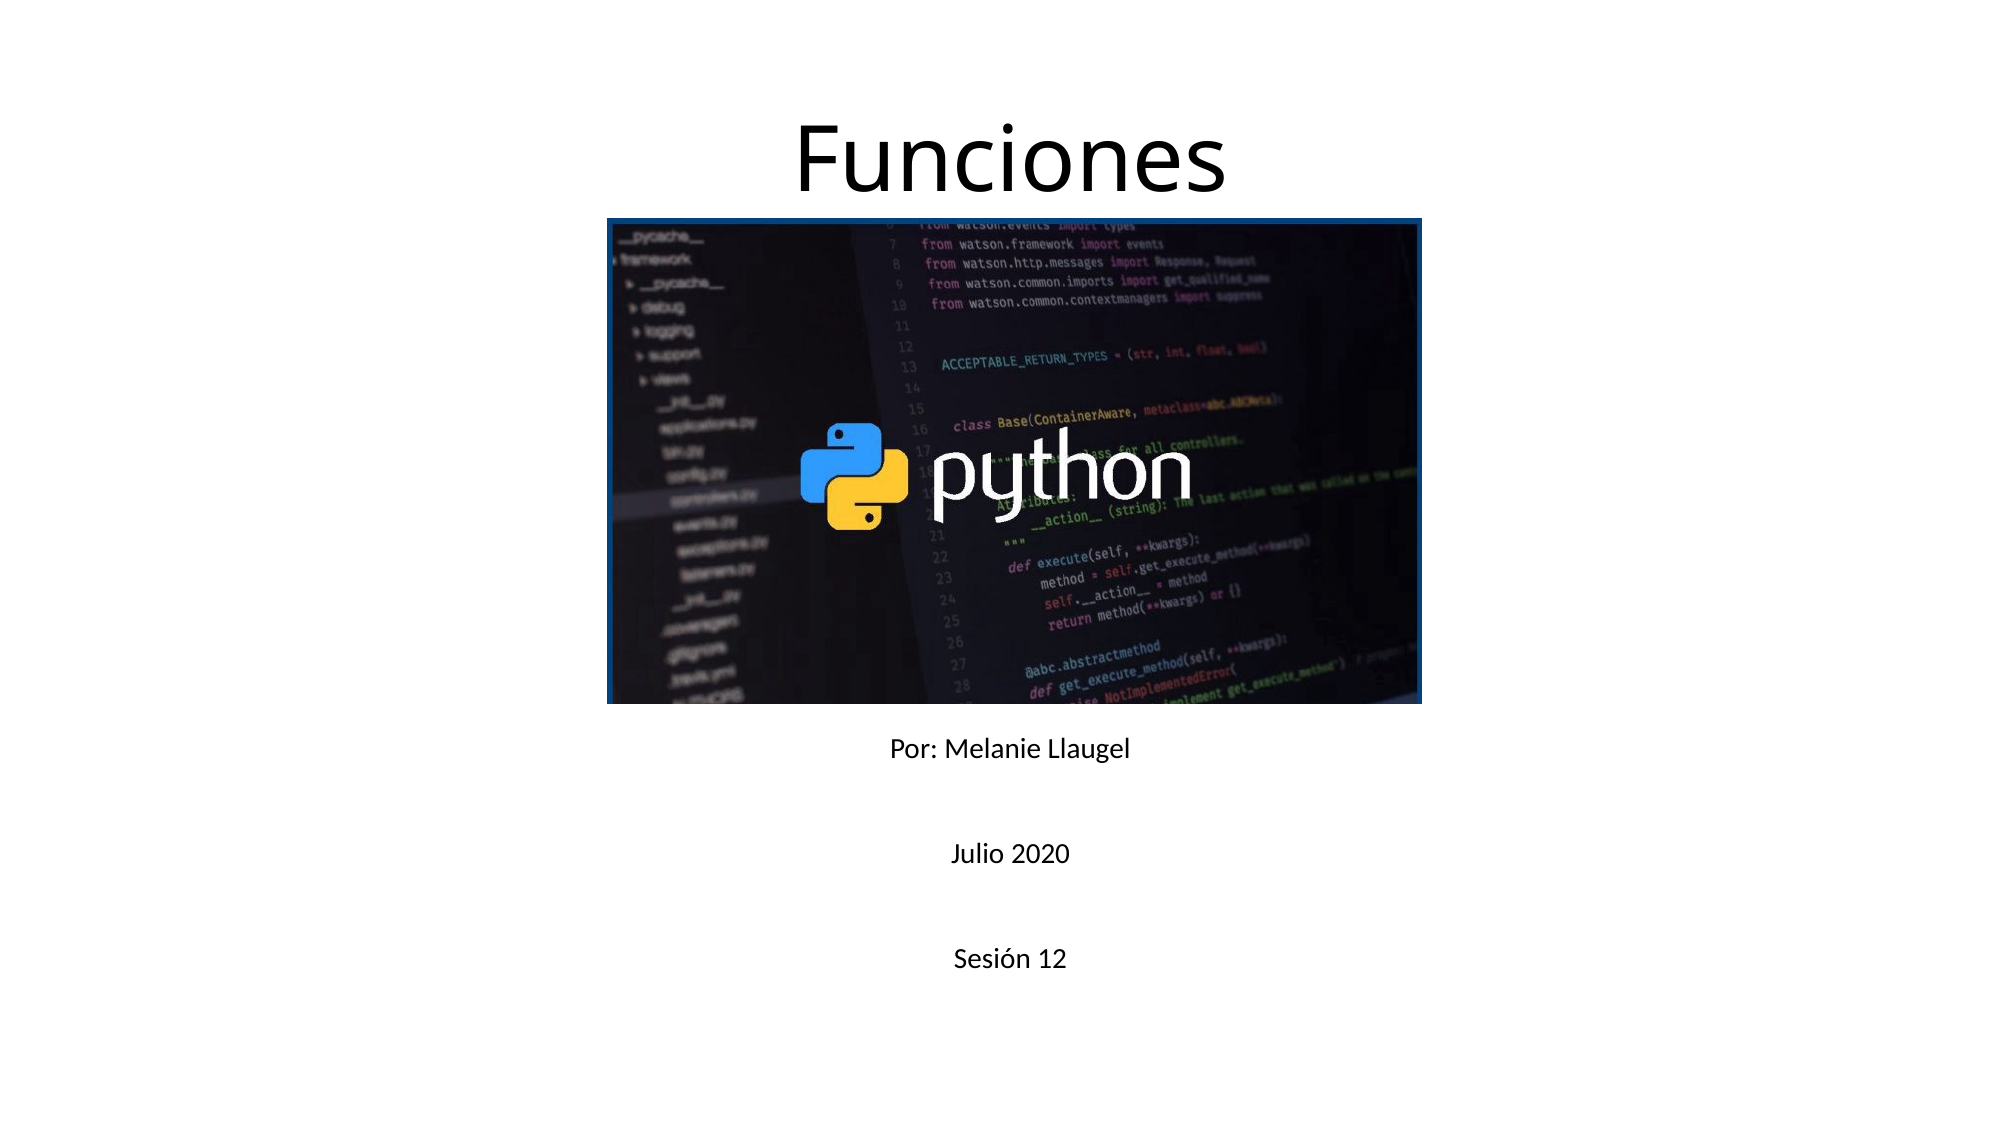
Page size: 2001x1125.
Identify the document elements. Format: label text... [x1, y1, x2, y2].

title Funciones [260, 61, 1761, 219]
picture [606, 218, 1422, 704]
subtitle Por: Melanie Llaugel Julio 2020 Sesión 12 [260, 725, 1761, 998]
